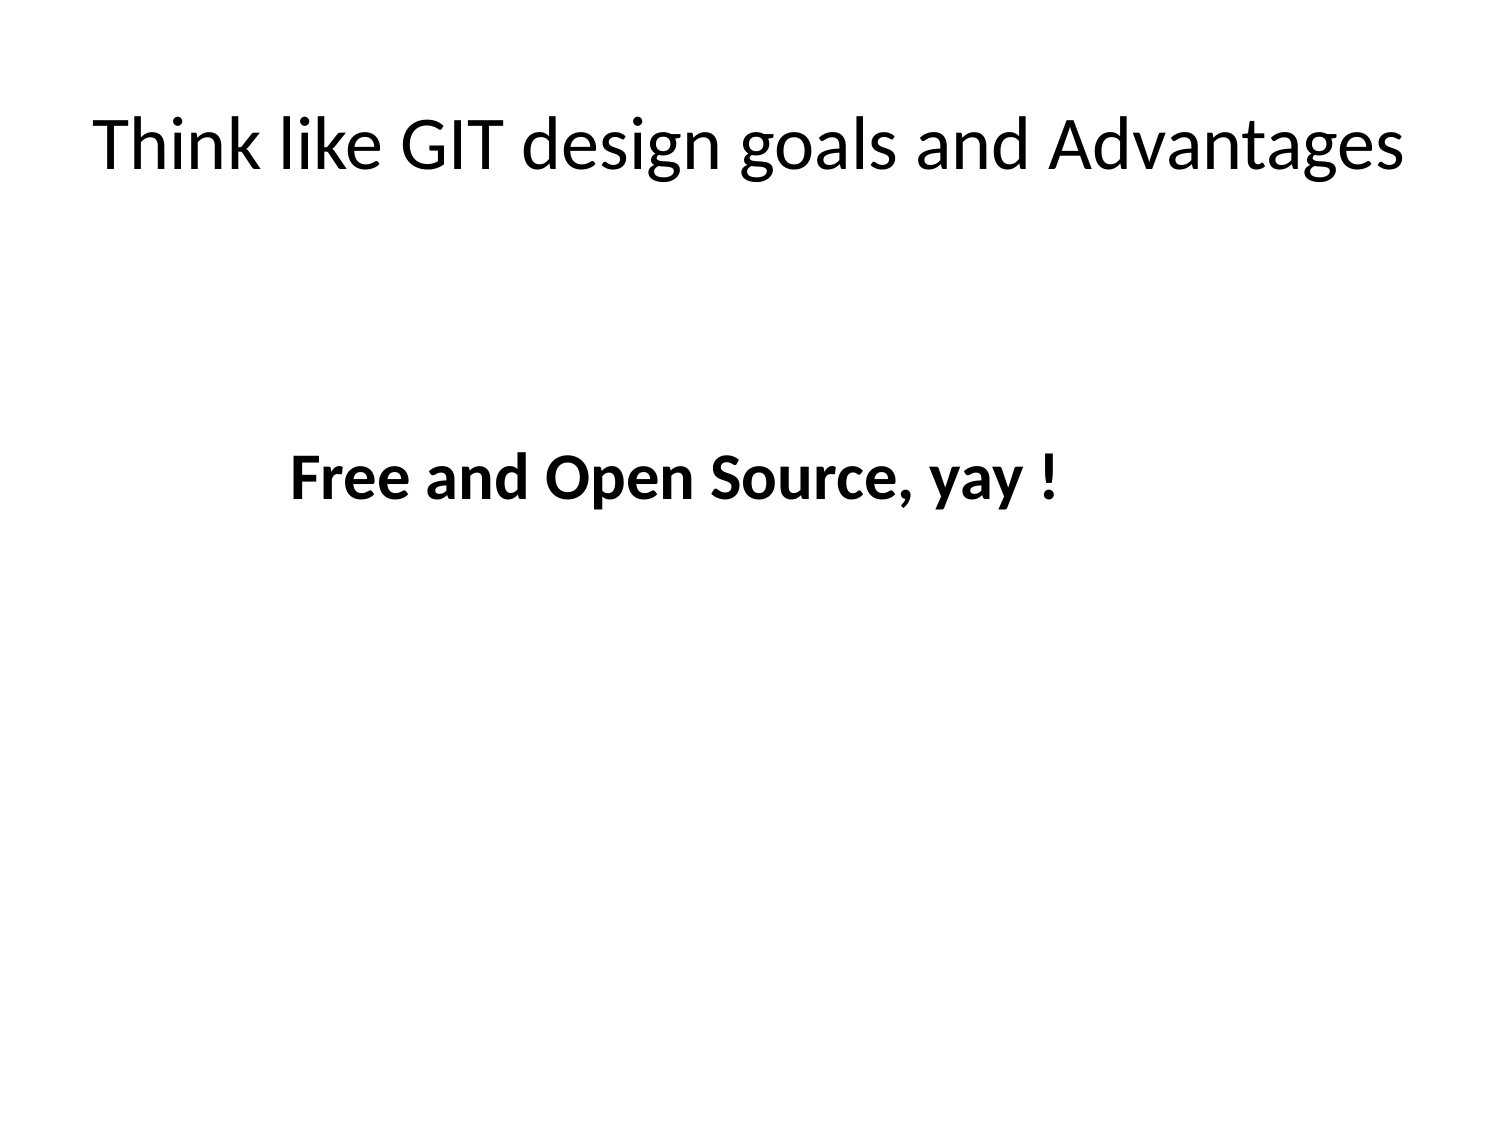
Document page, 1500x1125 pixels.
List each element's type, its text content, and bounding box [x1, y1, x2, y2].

title Think like GIT design goals and Advantages [75, 45, 1425, 233]
list Free and Open Source, yay ! [275, 425, 1500, 1125]
